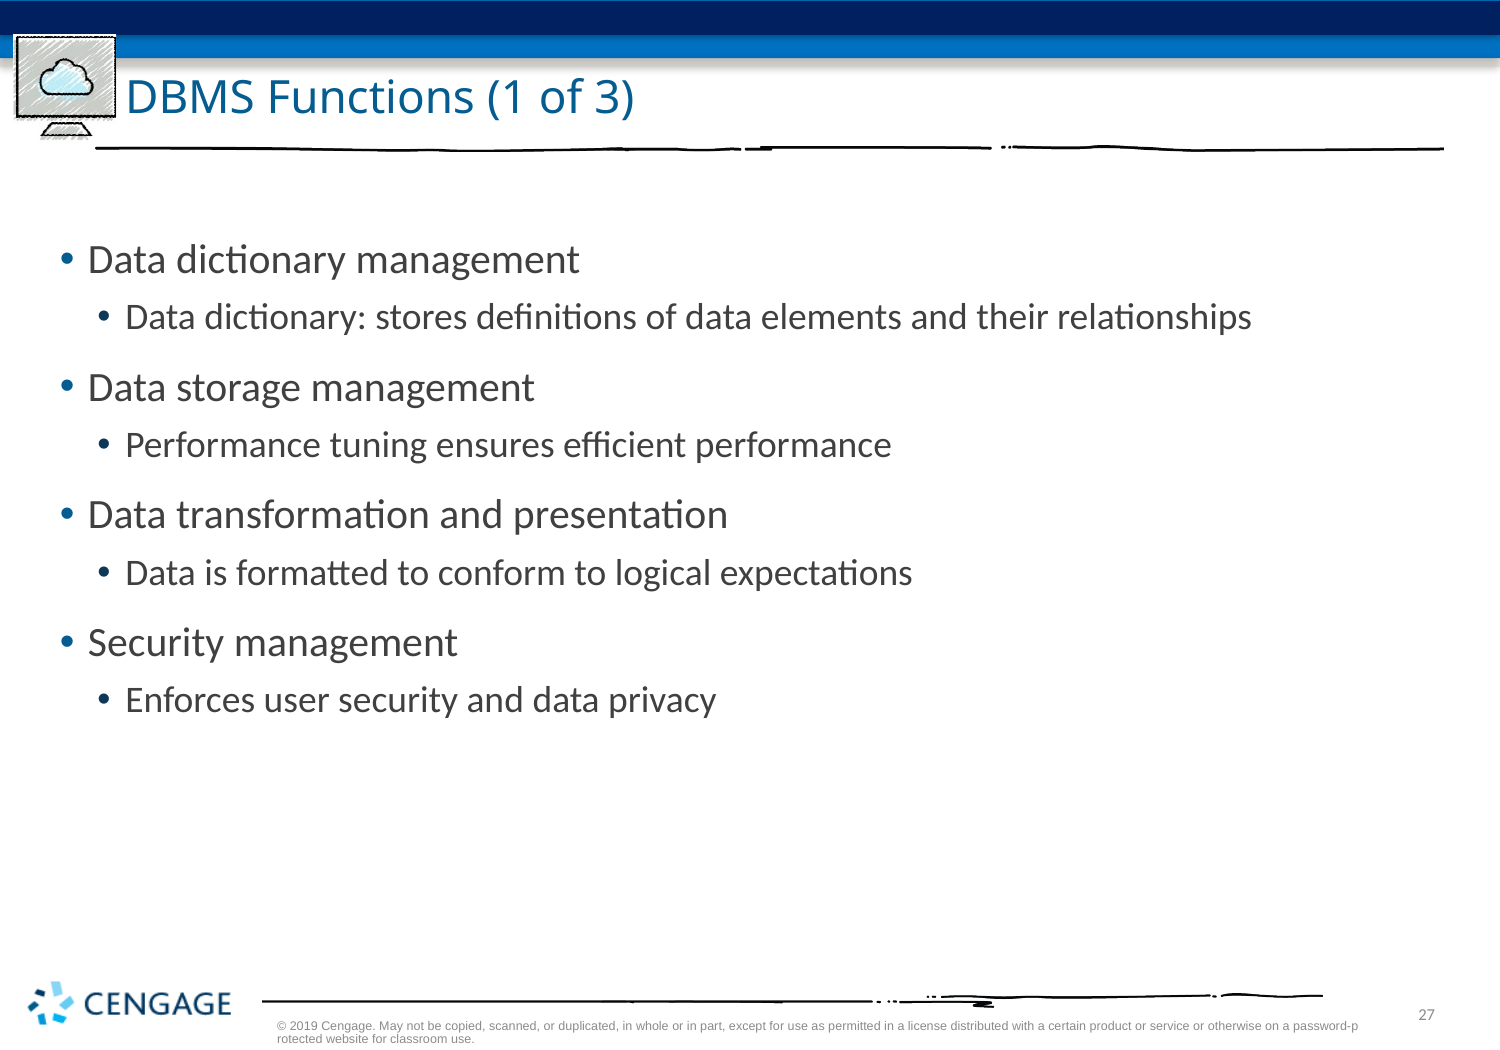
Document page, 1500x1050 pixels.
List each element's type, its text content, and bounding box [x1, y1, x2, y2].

picture [13, 34, 117, 141]
picture [7, 968, 244, 1037]
footer © 2019 Cengage. May not be copied, scanned, or duplicated, in whole or in part, except for use as permitted in a license distributed with a certain product or service or otherwise on a password-protected website for classroom use. [262, 1007, 1375, 1045]
picture [262, 993, 1323, 1007]
list Data dictionary management Data dictionary: stores definitions of data elements and their relationships Data storage management Performance tuning ensures efficient performance Data transformation and presentation Data is formatted to conform to logical expectations Security management Enforces user security and data privacy [59, 235, 1441, 468]
title DBMS Functions (1 of 3) [125, 61, 1442, 138]
picture [95, 145, 1444, 152]
